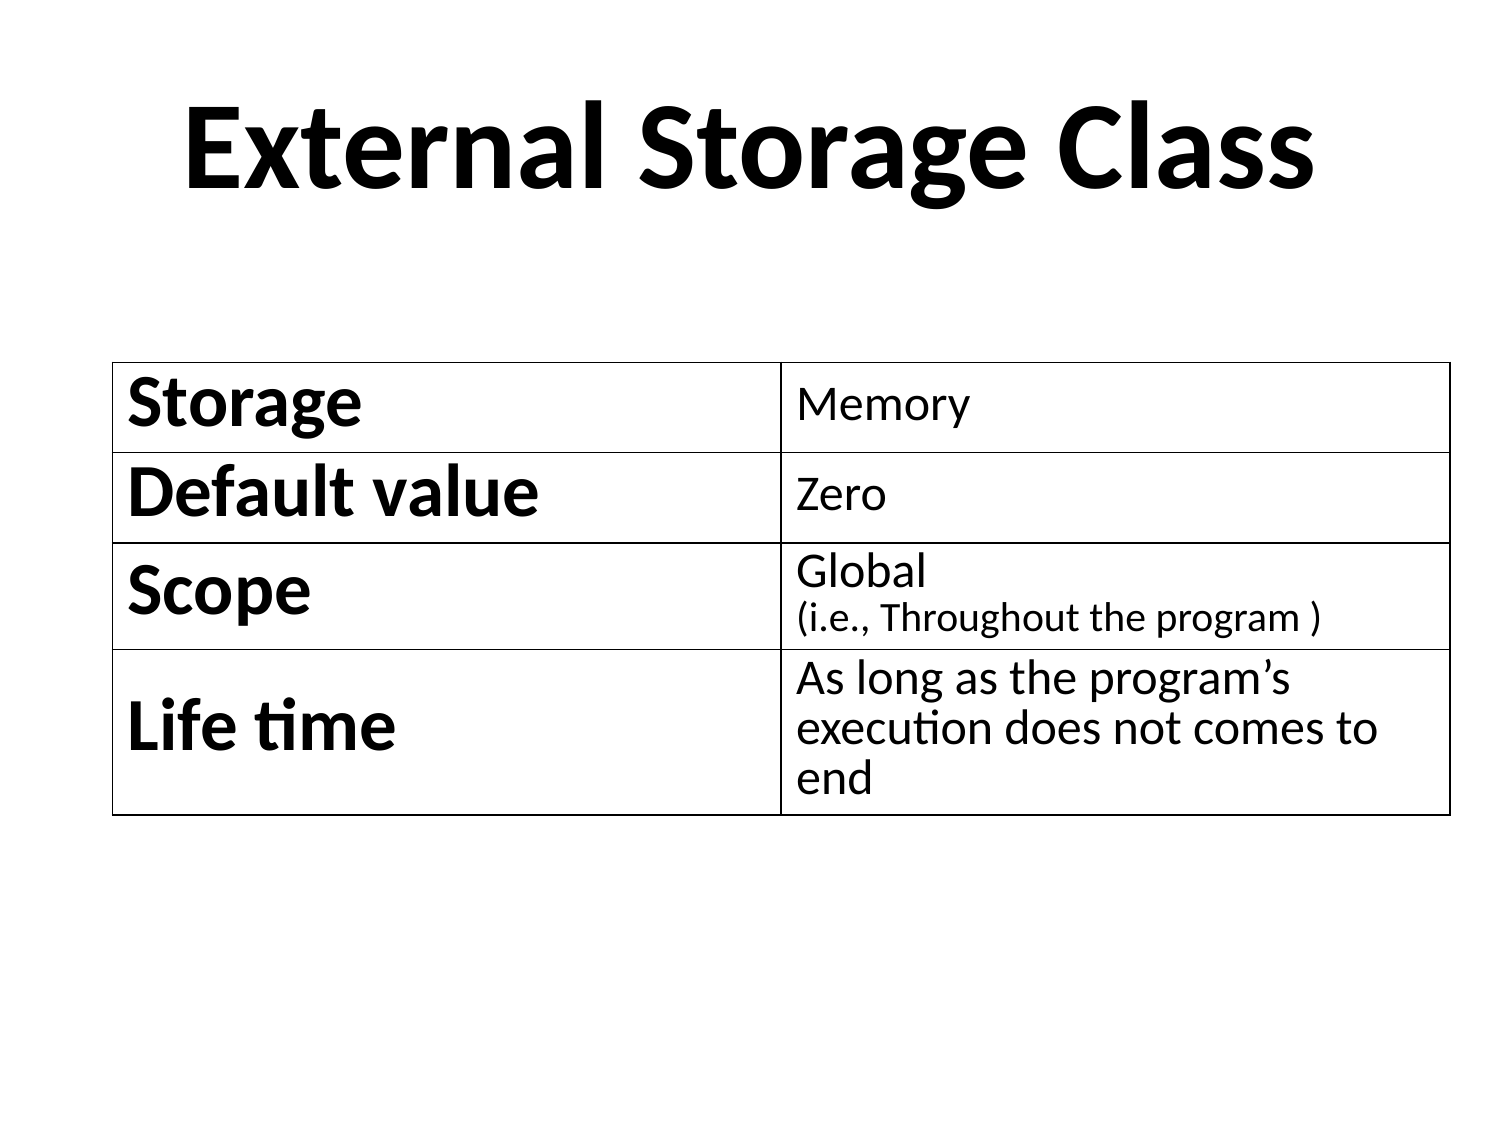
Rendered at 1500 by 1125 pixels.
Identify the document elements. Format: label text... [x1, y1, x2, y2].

table_cell Life time [113, 650, 780, 814]
table_header Memory [782, 363, 1449, 452]
table_cell Global (i.e., Throughout the program ) [782, 544, 1449, 649]
title External Storage Class [74, 44, 1426, 233]
table_cell Default value [113, 453, 780, 542]
table_header Storage [113, 363, 780, 452]
table_cell Scope [113, 544, 780, 649]
table_cell Zero [782, 453, 1449, 542]
table_cell As long as the program’s execution does not comes to end [782, 650, 1449, 814]
